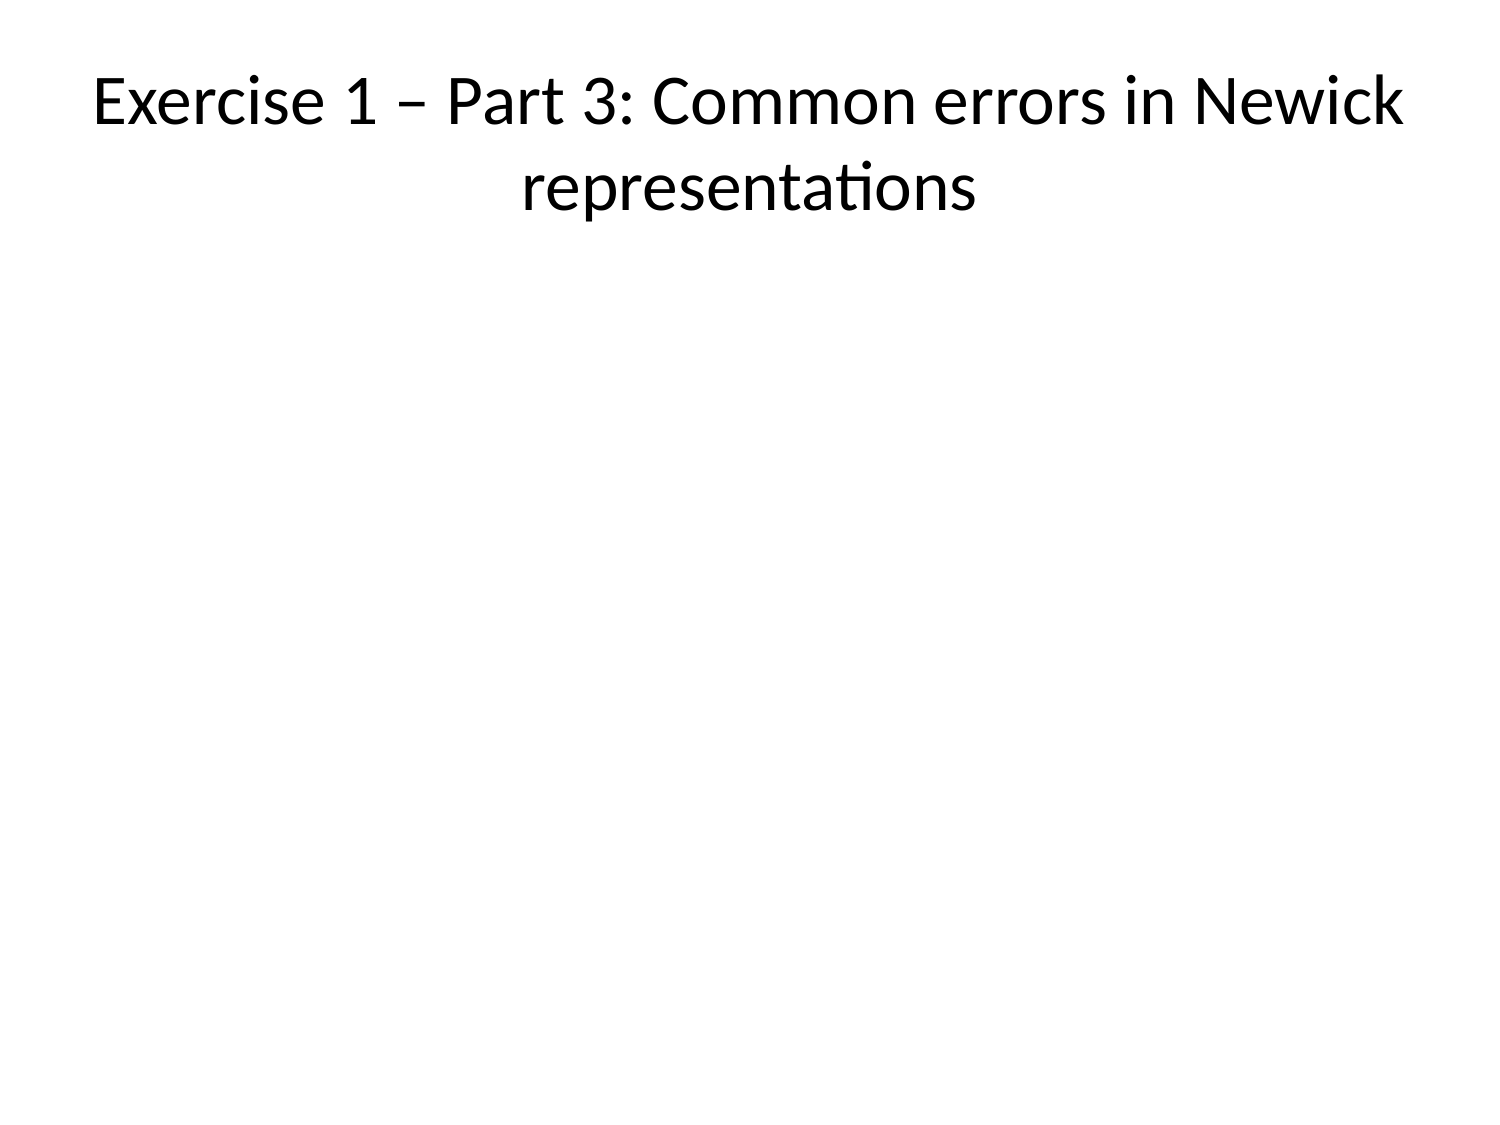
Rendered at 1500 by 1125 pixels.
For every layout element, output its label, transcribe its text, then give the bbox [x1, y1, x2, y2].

title Exercise 1 – Part 3: Common errors in Newick representations [75, 45, 1425, 233]
